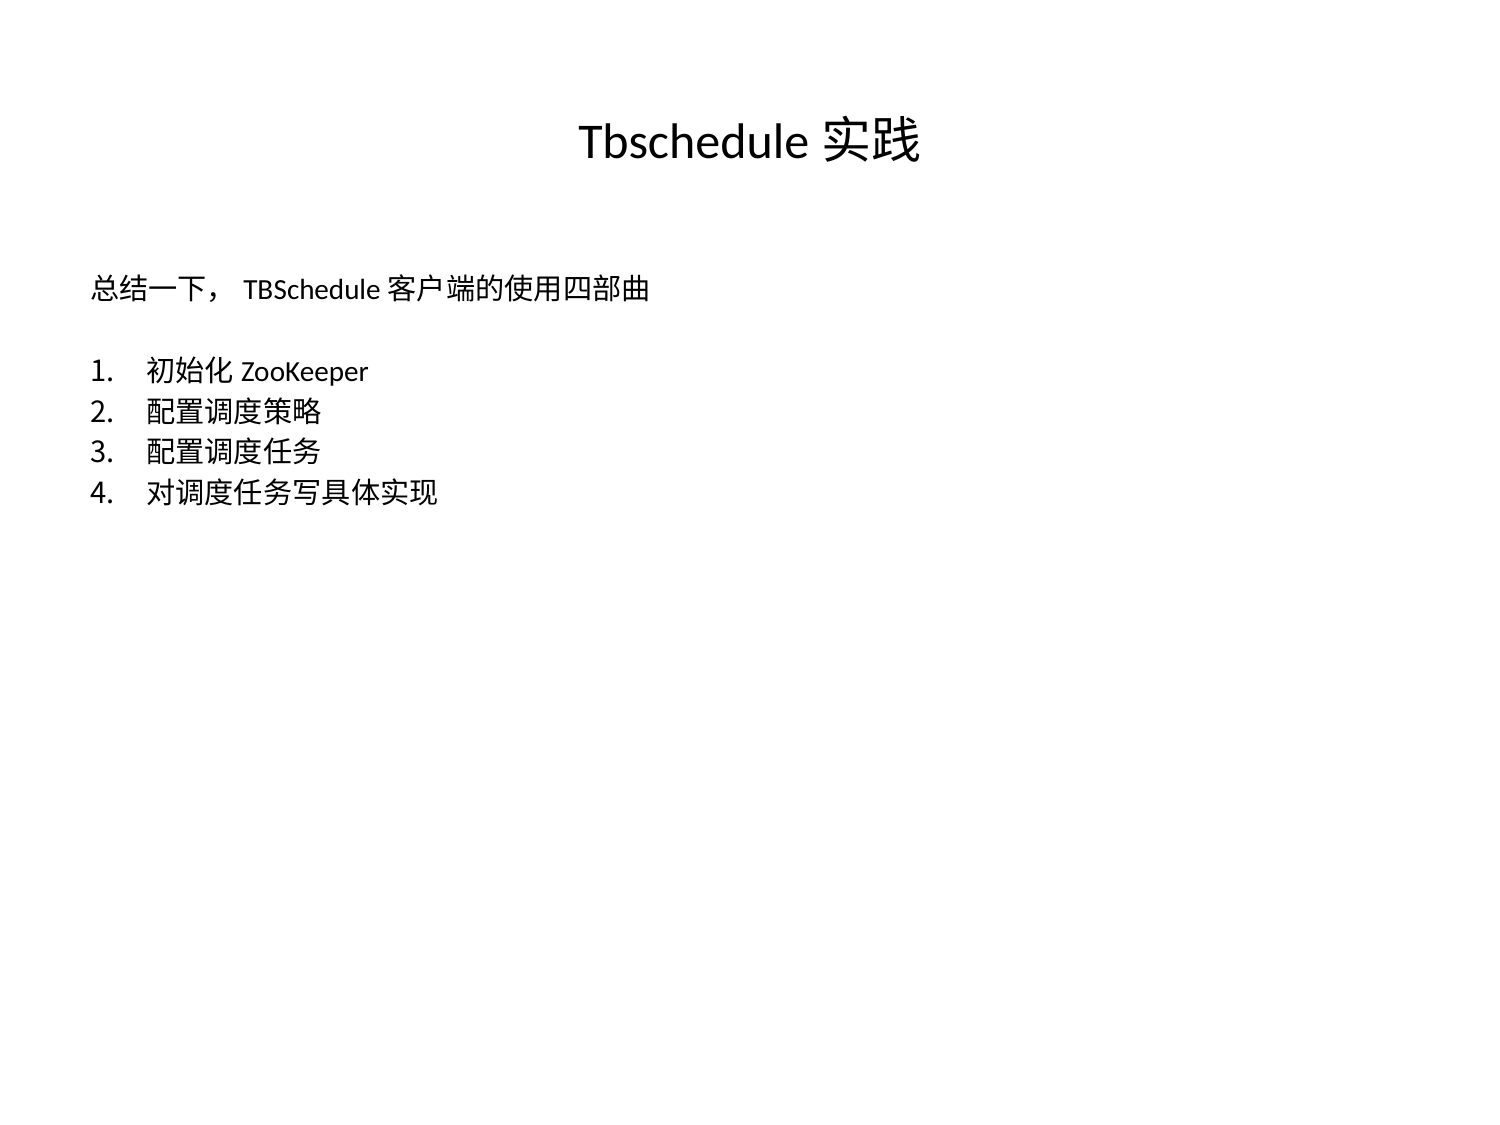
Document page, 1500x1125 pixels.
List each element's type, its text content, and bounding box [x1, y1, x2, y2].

list 总结一下，TBSchedule客户端的使用四部曲 初始化ZooKeeper 配置调度策略 配置调度任务 对调度任务写具体实现 [75, 262, 1425, 1005]
title Tbschedule实践 [75, 45, 1425, 233]
